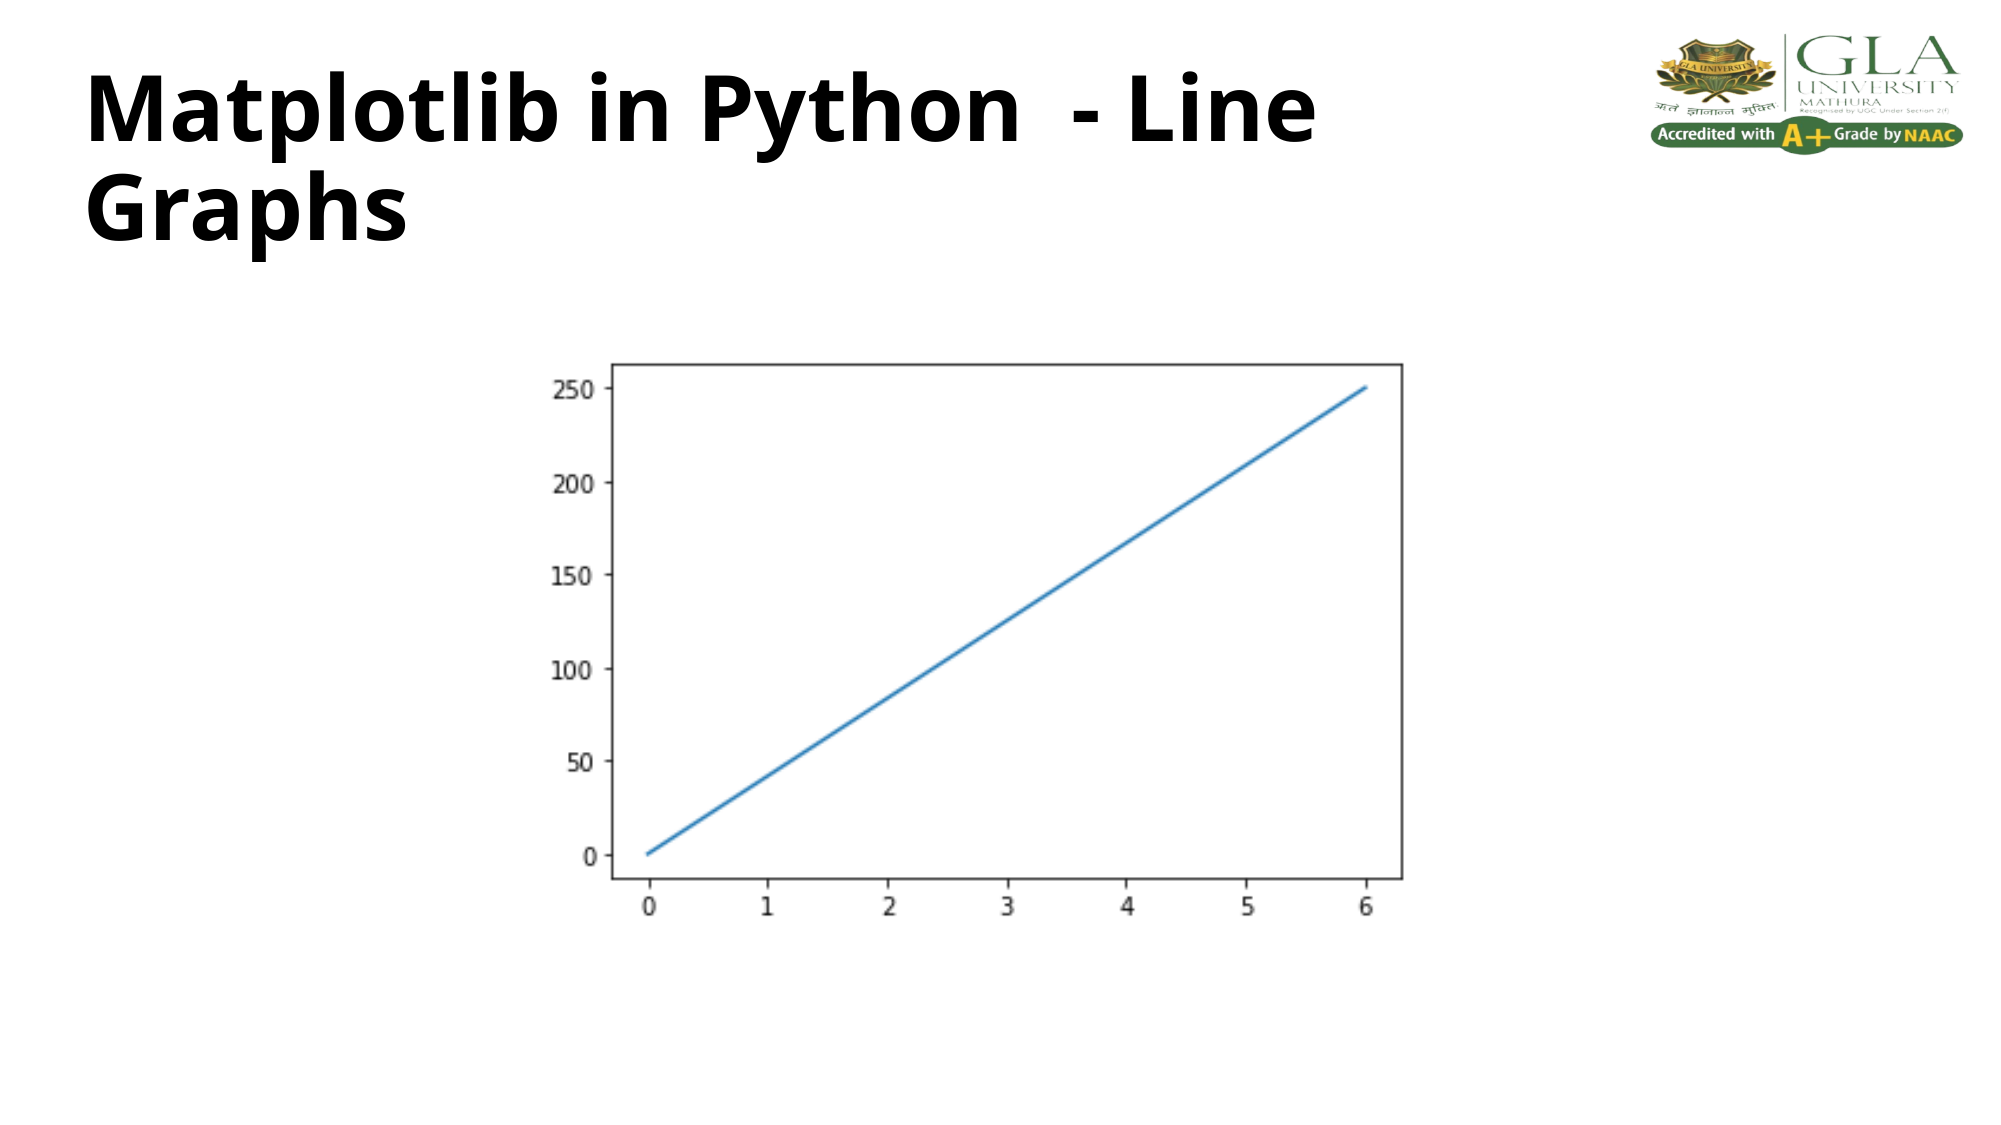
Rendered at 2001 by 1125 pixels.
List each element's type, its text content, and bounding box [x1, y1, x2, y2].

picture [1635, 0, 1983, 162]
picture [534, 350, 1418, 935]
title Matplotlib in Python - Line Graphs [68, 52, 1599, 270]
